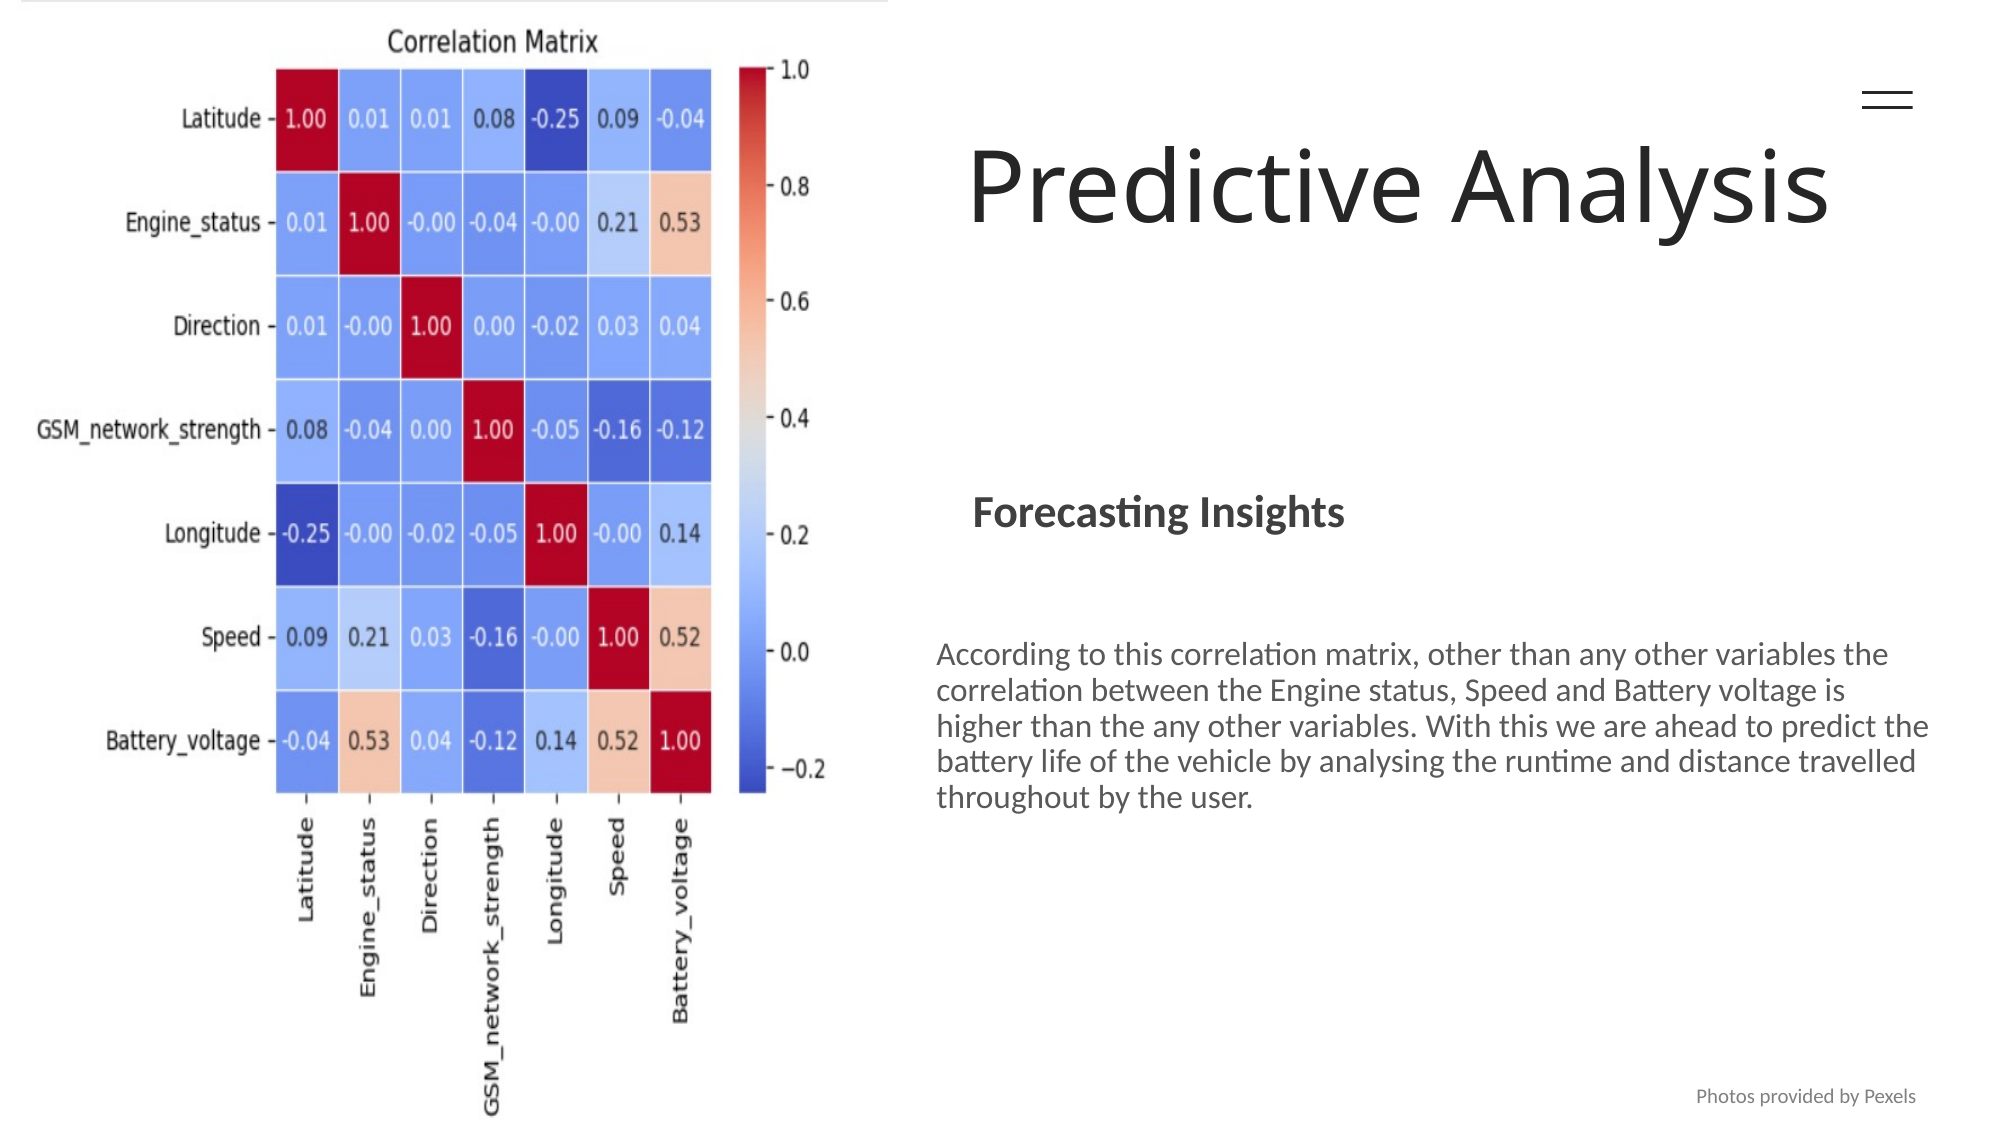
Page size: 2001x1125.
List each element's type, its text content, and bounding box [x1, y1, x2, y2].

picture [0, 0, 888, 1125]
list Forecasting Insights [957, 434, 1838, 545]
list According to this correlation matrix, other than any other variables the correlation between the Engine status, Speed and Battery voltage is higher than the any other variables. With this we are ahead to predict the battery life of the vehicle by analysing the runtime and distance travelled throughout by the user. [921, 629, 1949, 1052]
title Predictive Analysis [950, 128, 1863, 421]
list Photos provided by Pexels [1460, 1078, 1932, 1125]
